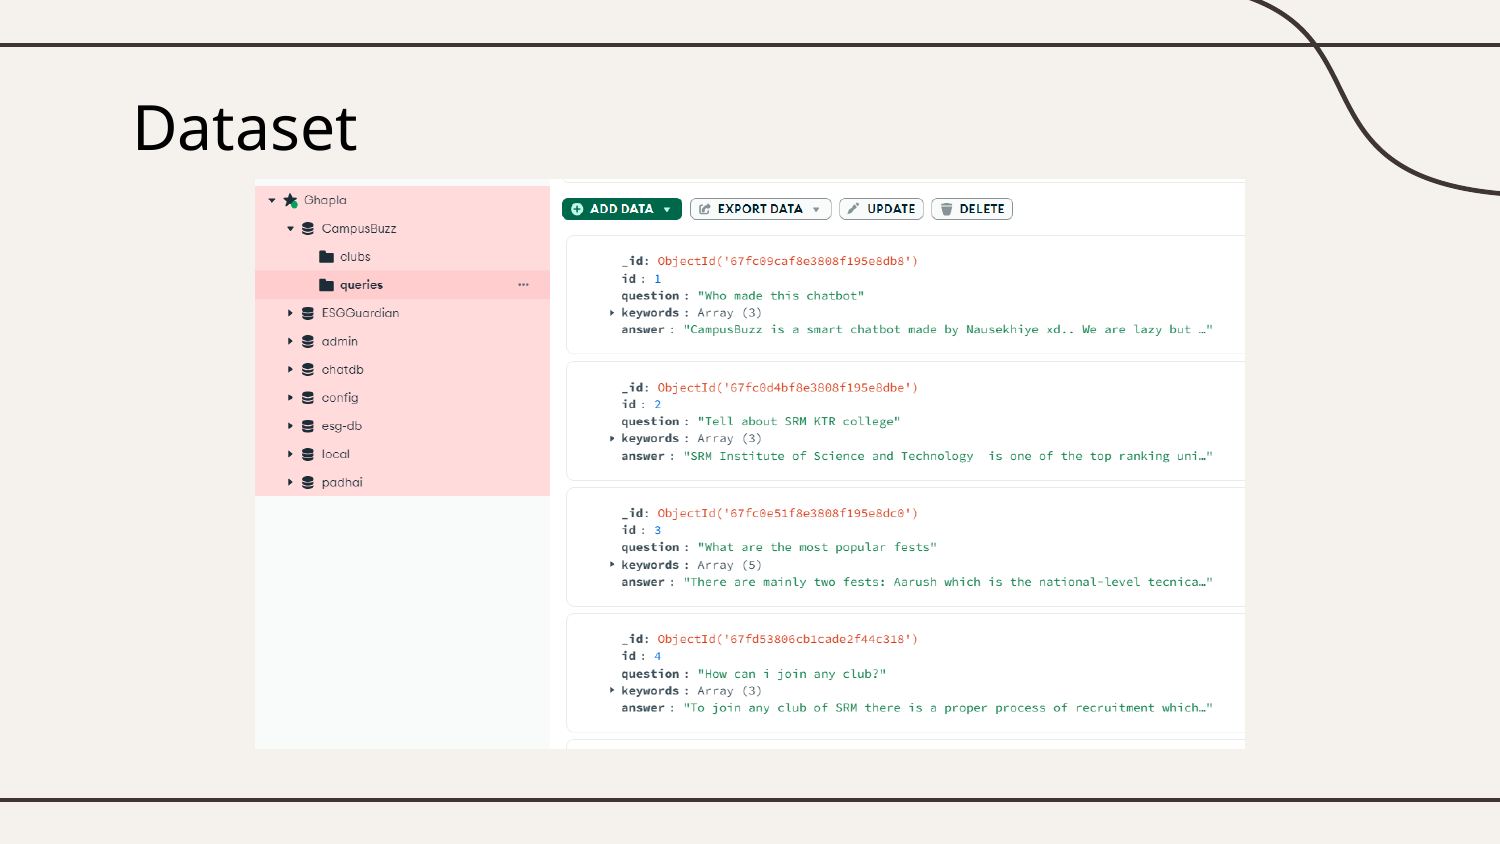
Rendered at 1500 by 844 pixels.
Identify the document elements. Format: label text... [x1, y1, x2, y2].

title Dataset [116, 72, 890, 167]
picture [255, 179, 1245, 750]
